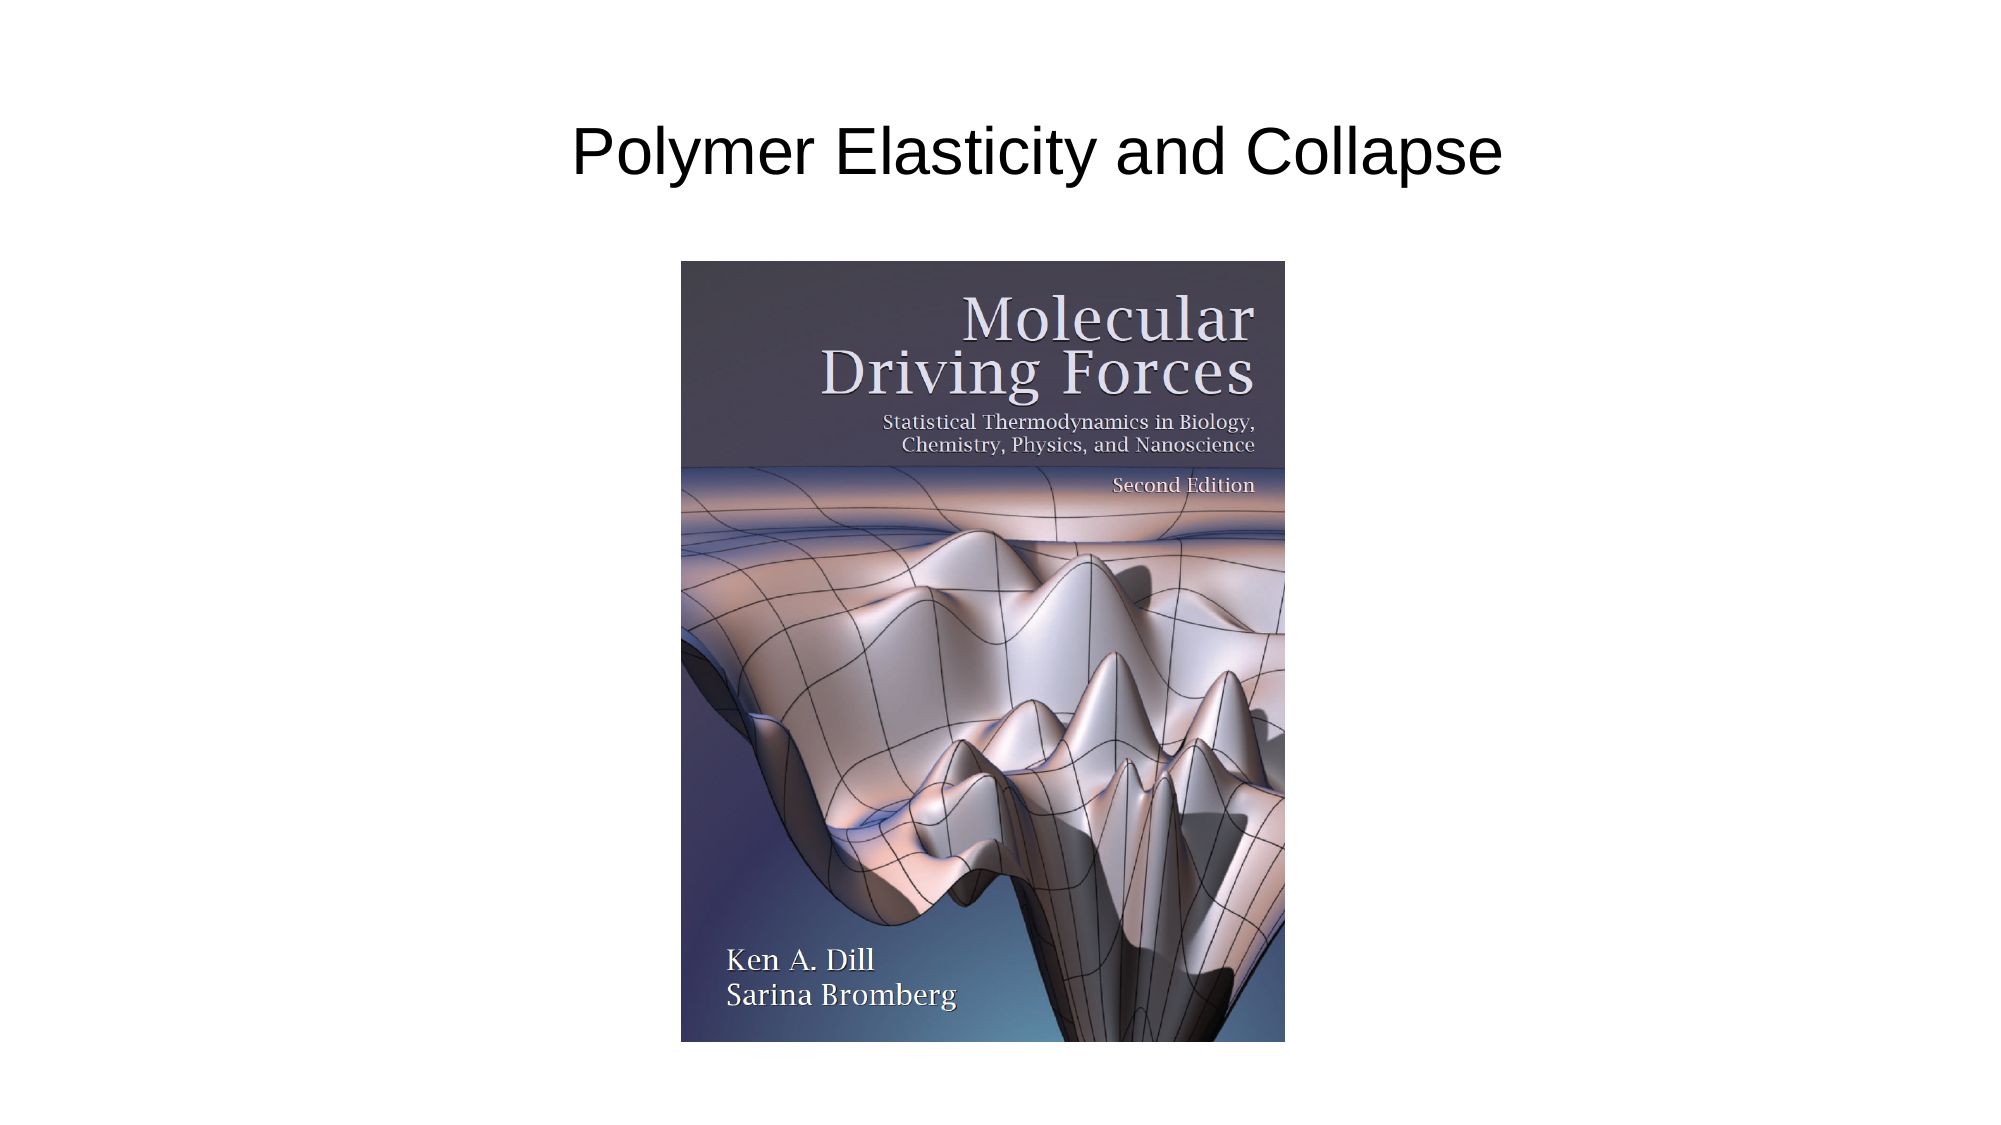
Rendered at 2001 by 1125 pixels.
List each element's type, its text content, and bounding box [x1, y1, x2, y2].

picture [681, 261, 1285, 1043]
text_box Polymer Elasticity and Collapse [557, 100, 1595, 195]
